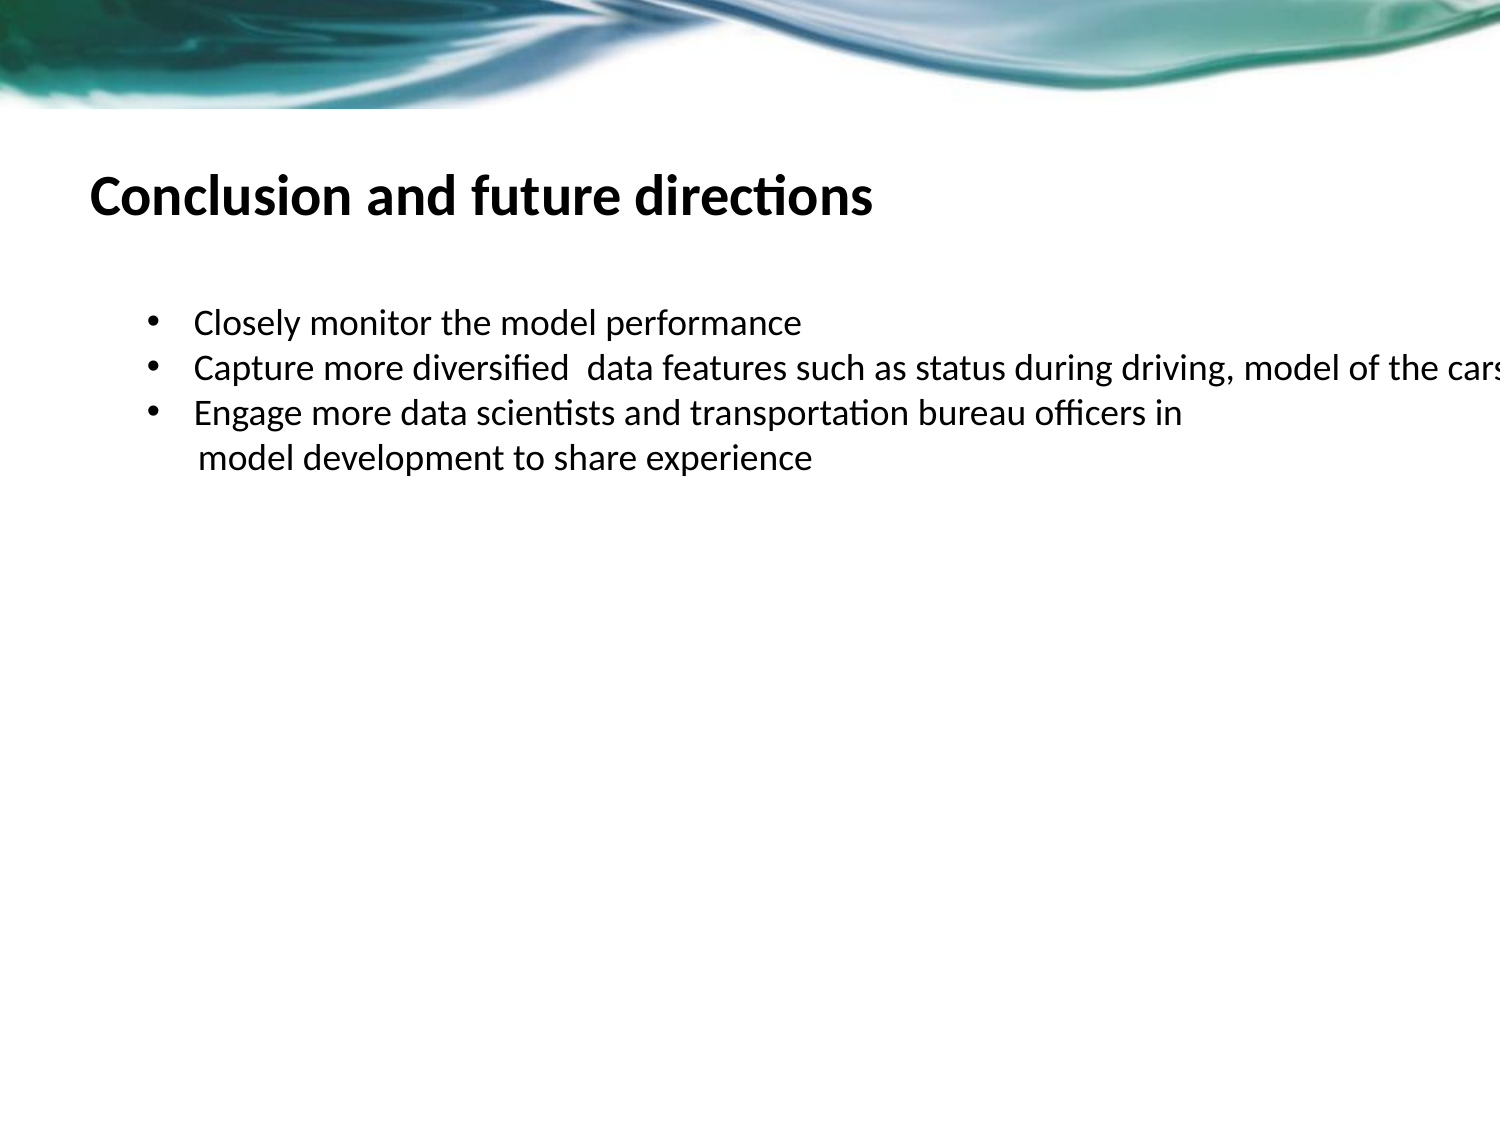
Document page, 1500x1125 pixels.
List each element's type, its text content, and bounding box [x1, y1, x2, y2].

title Conclusion and future directions [75, 149, 1425, 300]
text_box Closely monitor the model performance Capture more diversified data features such as status during driving, model of the cars Engage more data scientists and transportation bureau officers in model development to share experience [132, 290, 1500, 531]
picture [0, 0, 1500, 109]
